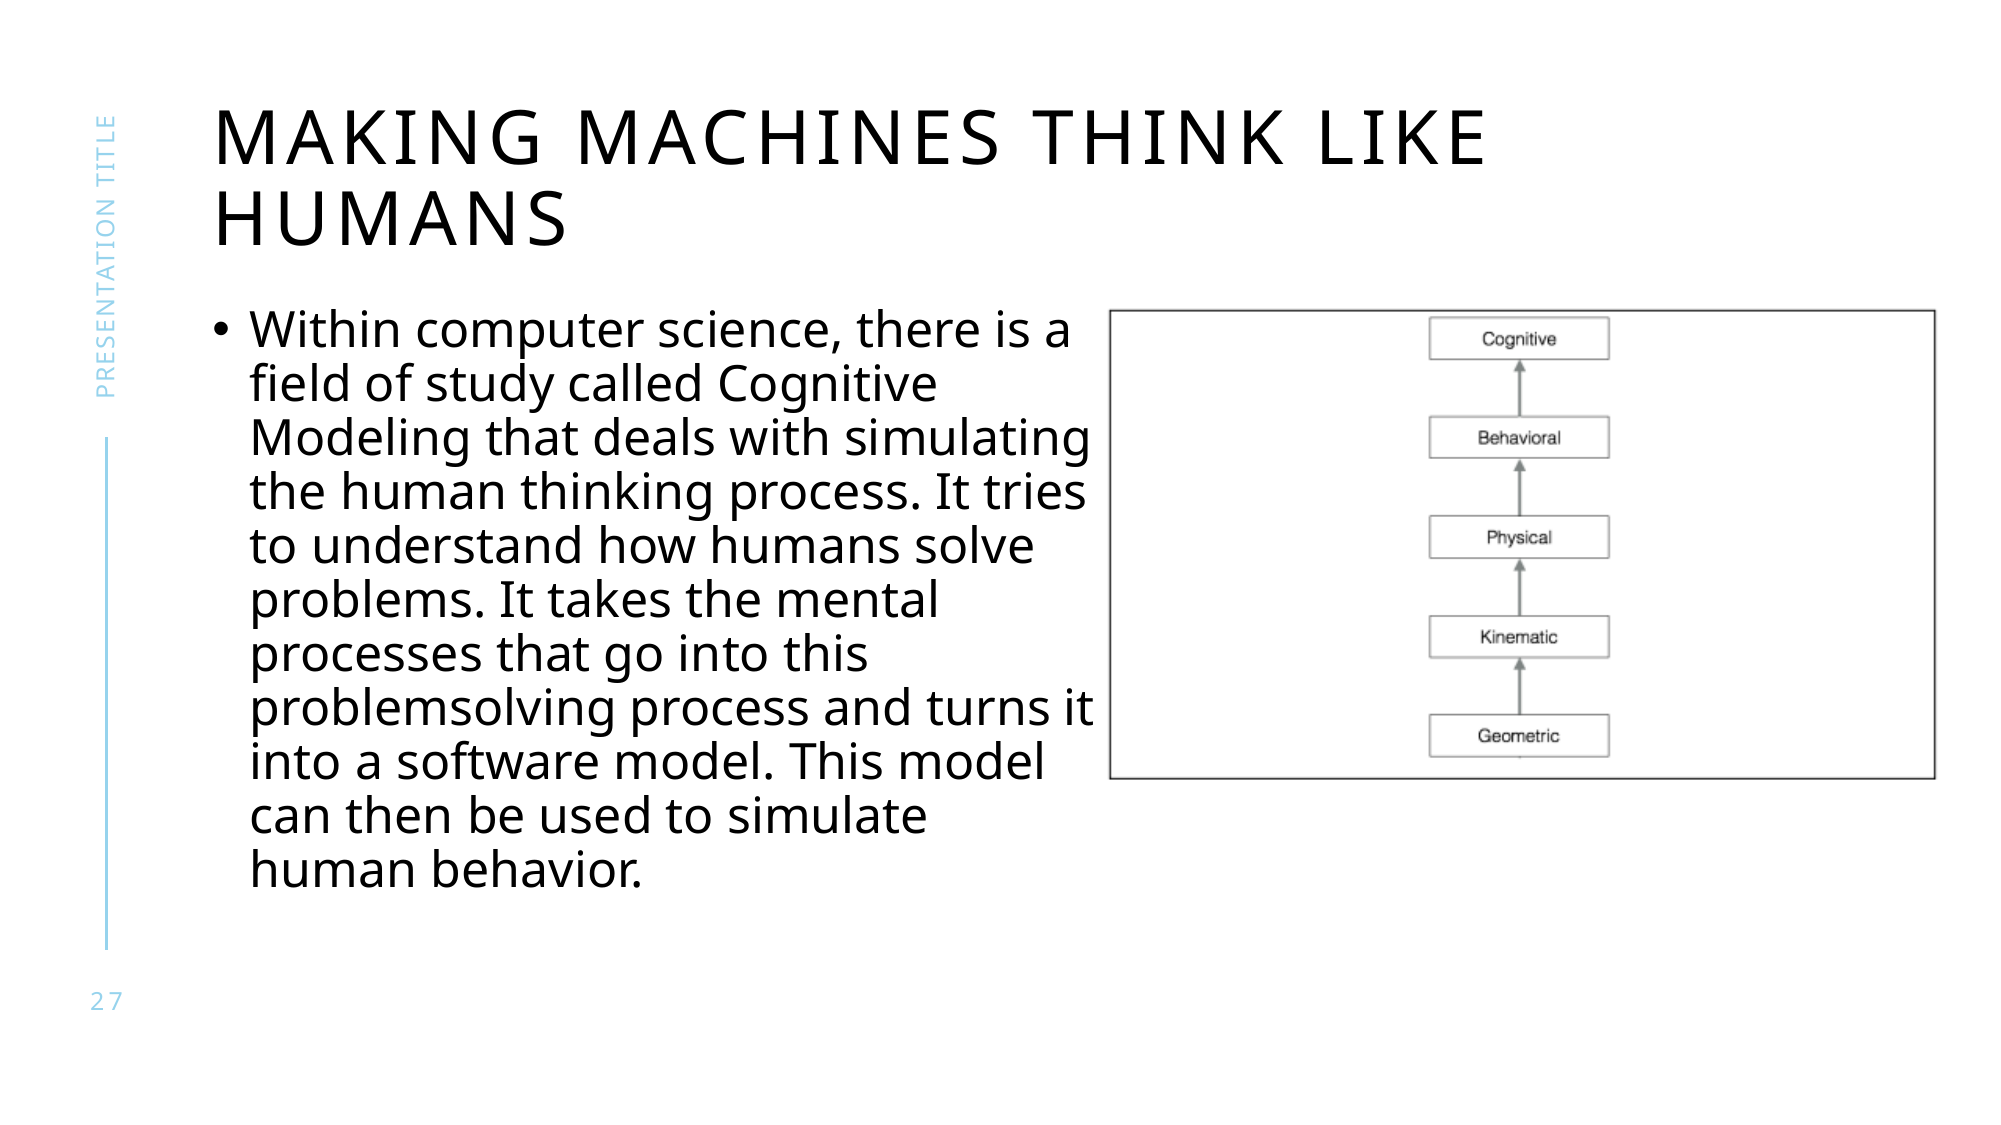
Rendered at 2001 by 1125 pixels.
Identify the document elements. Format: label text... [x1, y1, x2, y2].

slide_number 27 [68, 987, 144, 1018]
footer presentation title [90, 107, 122, 400]
title Making machines think like humans [212, 99, 1863, 250]
list Within computer science, there is a field of study called Cognitive Modeling that deals with simulating the human thinking process. It tries to understand how humans solve problems. It takes the mental processes that go into this problemsolving process and turns it into a software model. This model can then be used to simulate human behavior. [212, 304, 1103, 966]
picture [1102, 304, 1942, 783]
